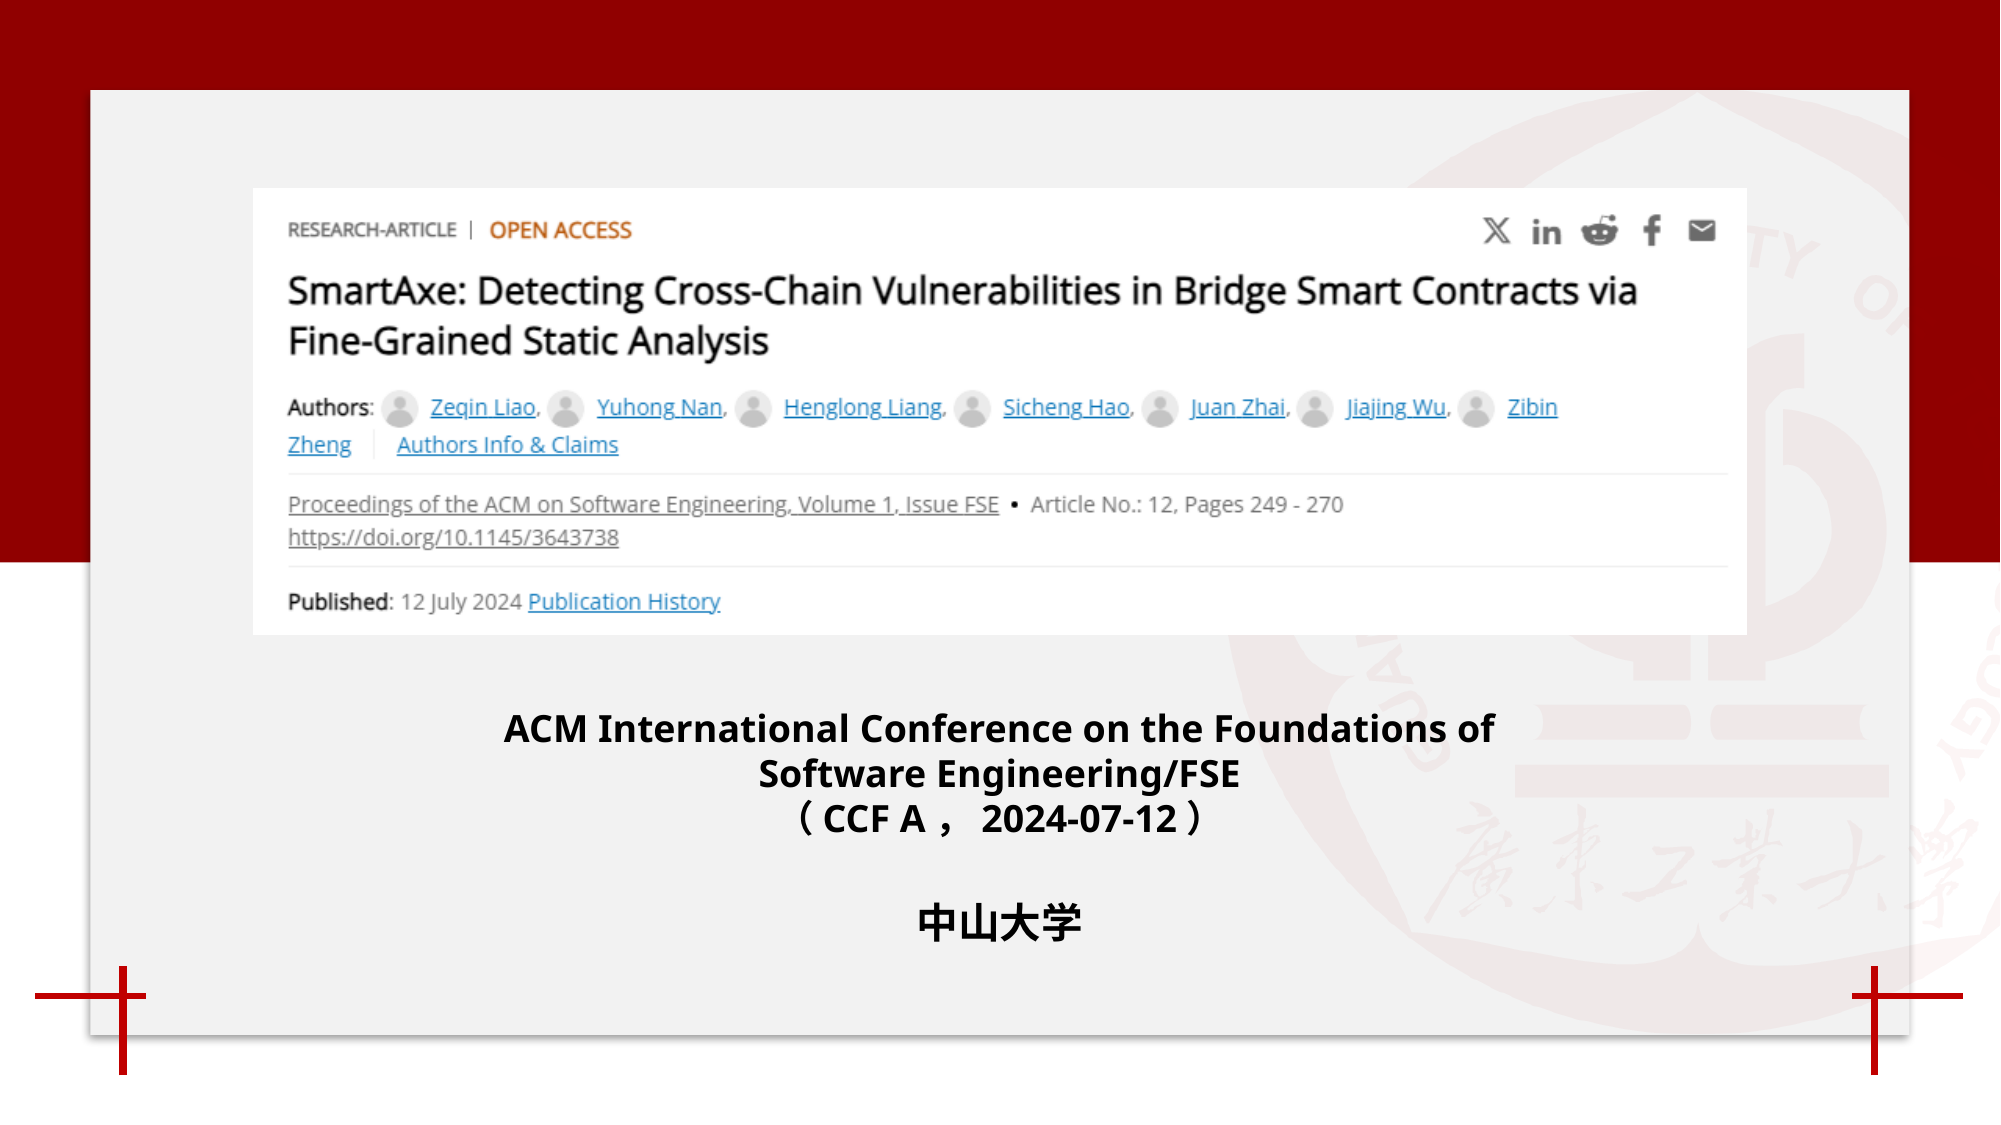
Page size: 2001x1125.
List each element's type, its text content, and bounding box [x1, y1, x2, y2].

text_box [131, 134, 470, 369]
text_box 中山大学 [512, 889, 1488, 944]
text_box ACM International Conference on the Foundations of Software Engineering/FSE （CCF A，2024-07-12） [416, 697, 1583, 848]
picture [253, 188, 1747, 635]
